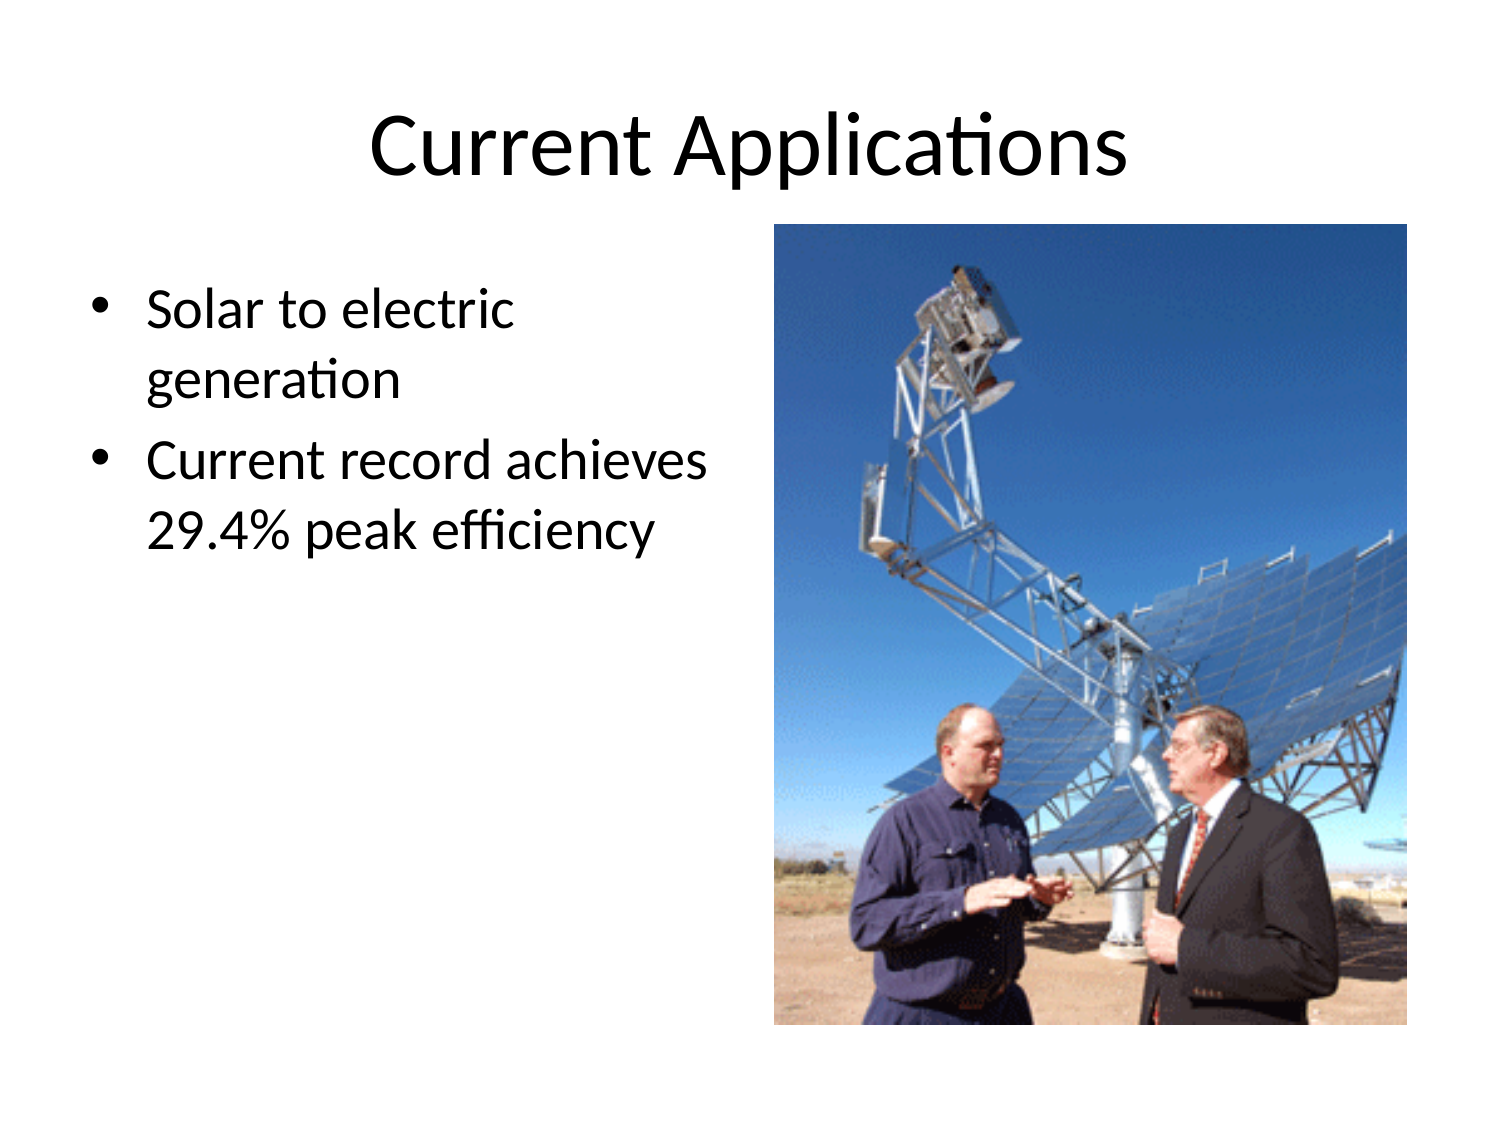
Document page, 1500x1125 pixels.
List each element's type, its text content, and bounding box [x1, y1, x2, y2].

title Current Applications [75, 45, 1425, 233]
picture [774, 224, 1408, 1026]
list Solar to electric generation Current record achieves 29.4% peak efficiency [75, 262, 738, 1005]
